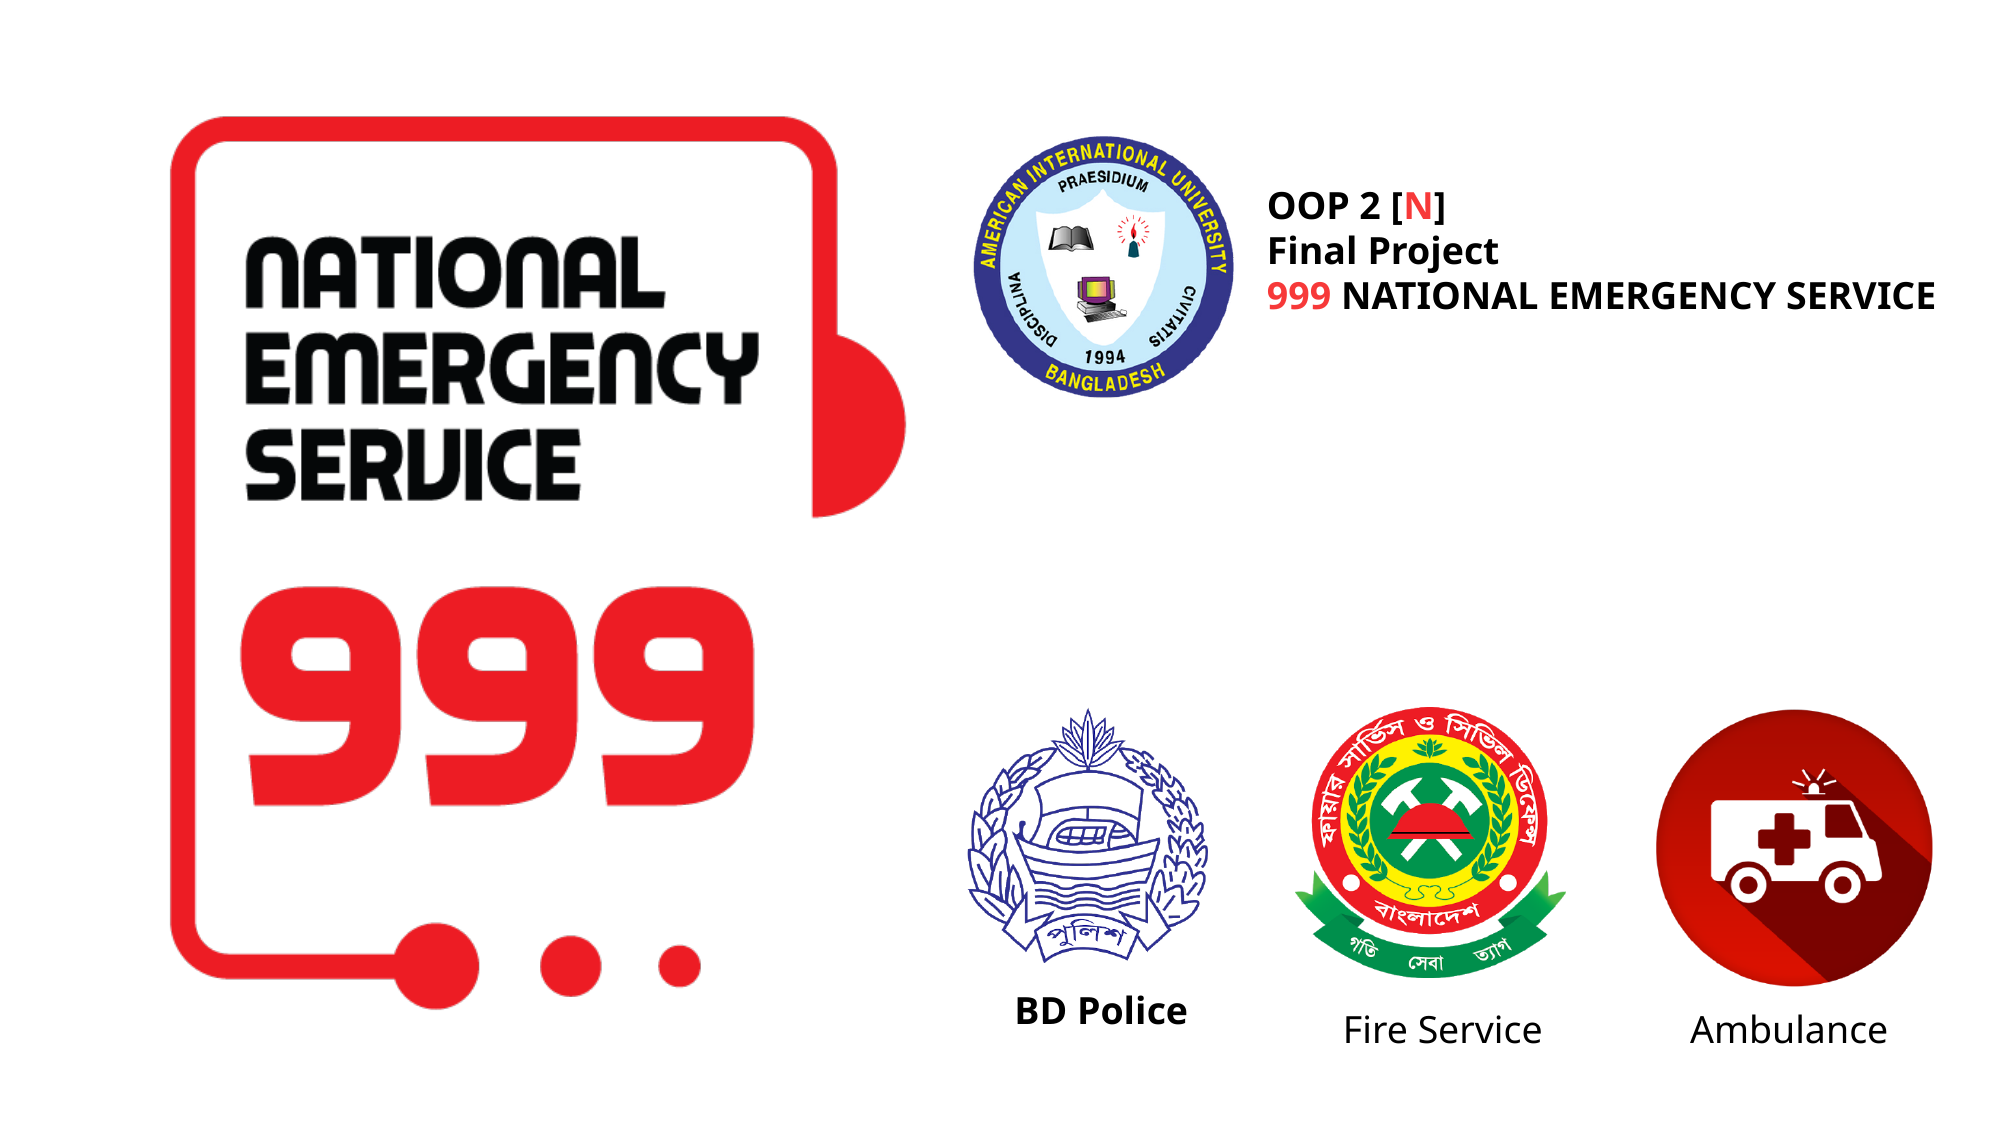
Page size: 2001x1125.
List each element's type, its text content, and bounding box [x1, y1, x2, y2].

text_box OOP 2 [N] Final Project 999 NATIONAL EMERGENCY SERVICE [1252, 174, 1964, 325]
picture [1295, 707, 1566, 978]
text_box BD Police [999, 979, 1240, 1040]
text_box Ambulance [1675, 998, 1913, 1059]
picture [967, 707, 1208, 963]
picture [967, 129, 1240, 404]
text_box Fire Service [1328, 998, 1586, 1059]
picture [166, 111, 912, 1030]
picture [1654, 707, 1934, 987]
